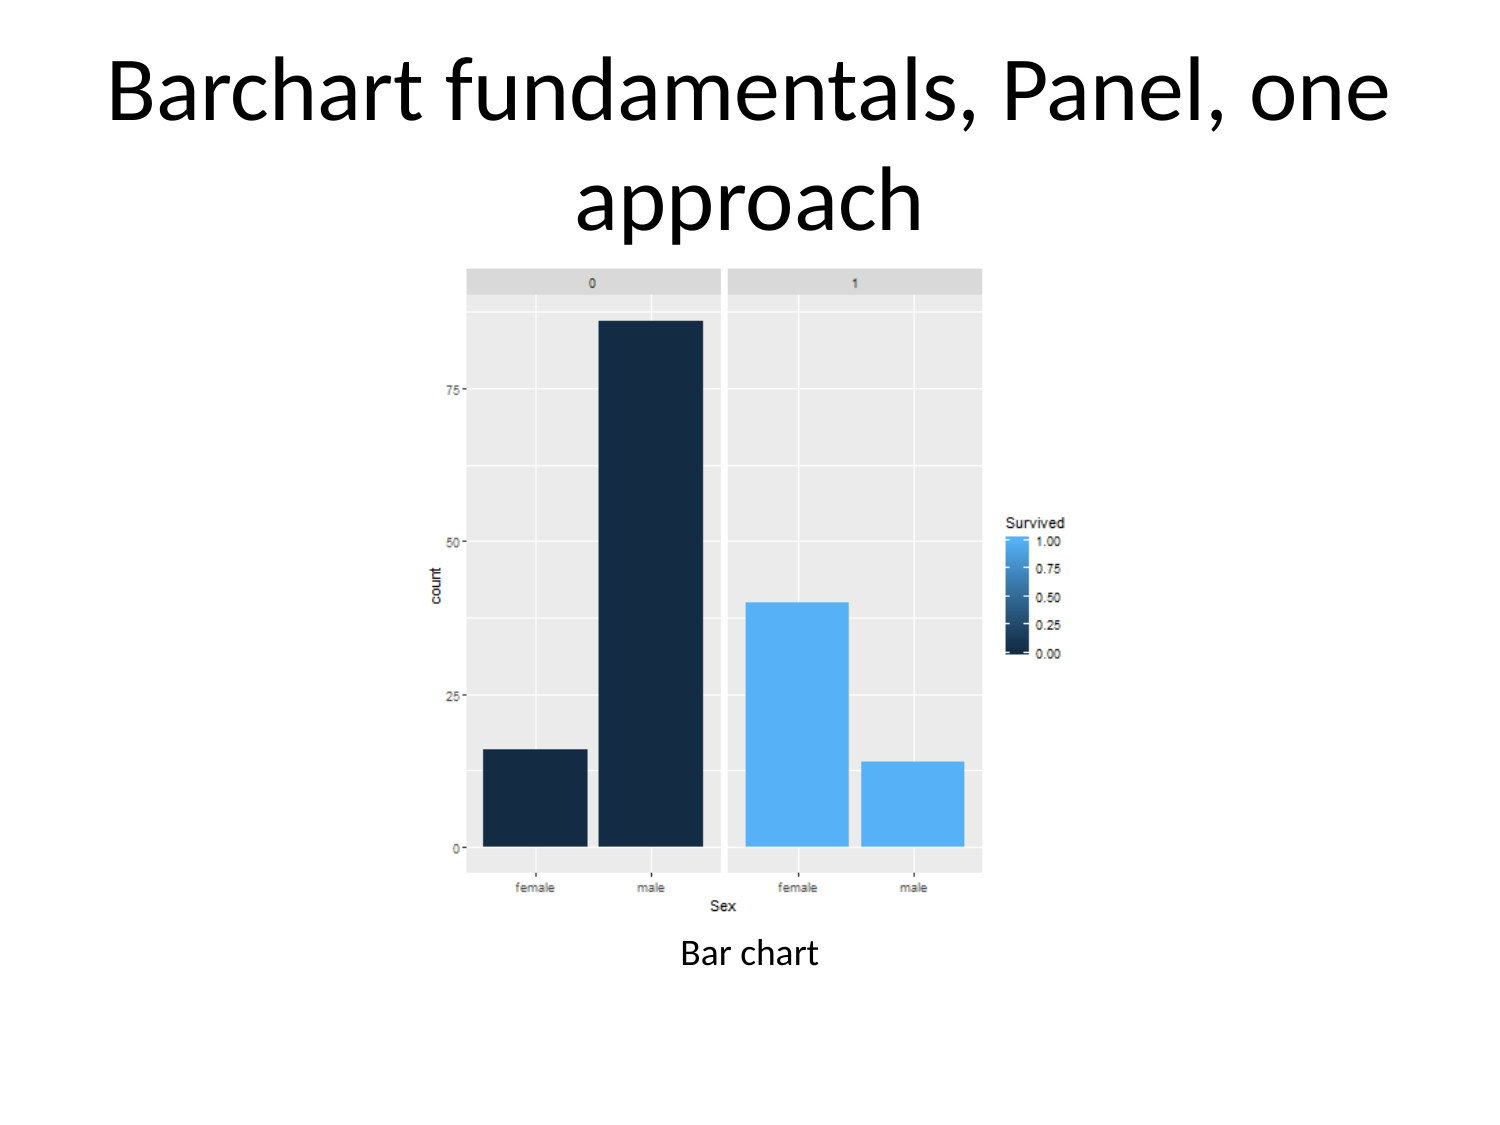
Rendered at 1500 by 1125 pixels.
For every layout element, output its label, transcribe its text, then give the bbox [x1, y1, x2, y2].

text_box Bar chart [74, 920, 1425, 1005]
picture [420, 262, 1080, 921]
title Barchart fundamentals, Panel, one approach [75, 45, 1425, 233]
